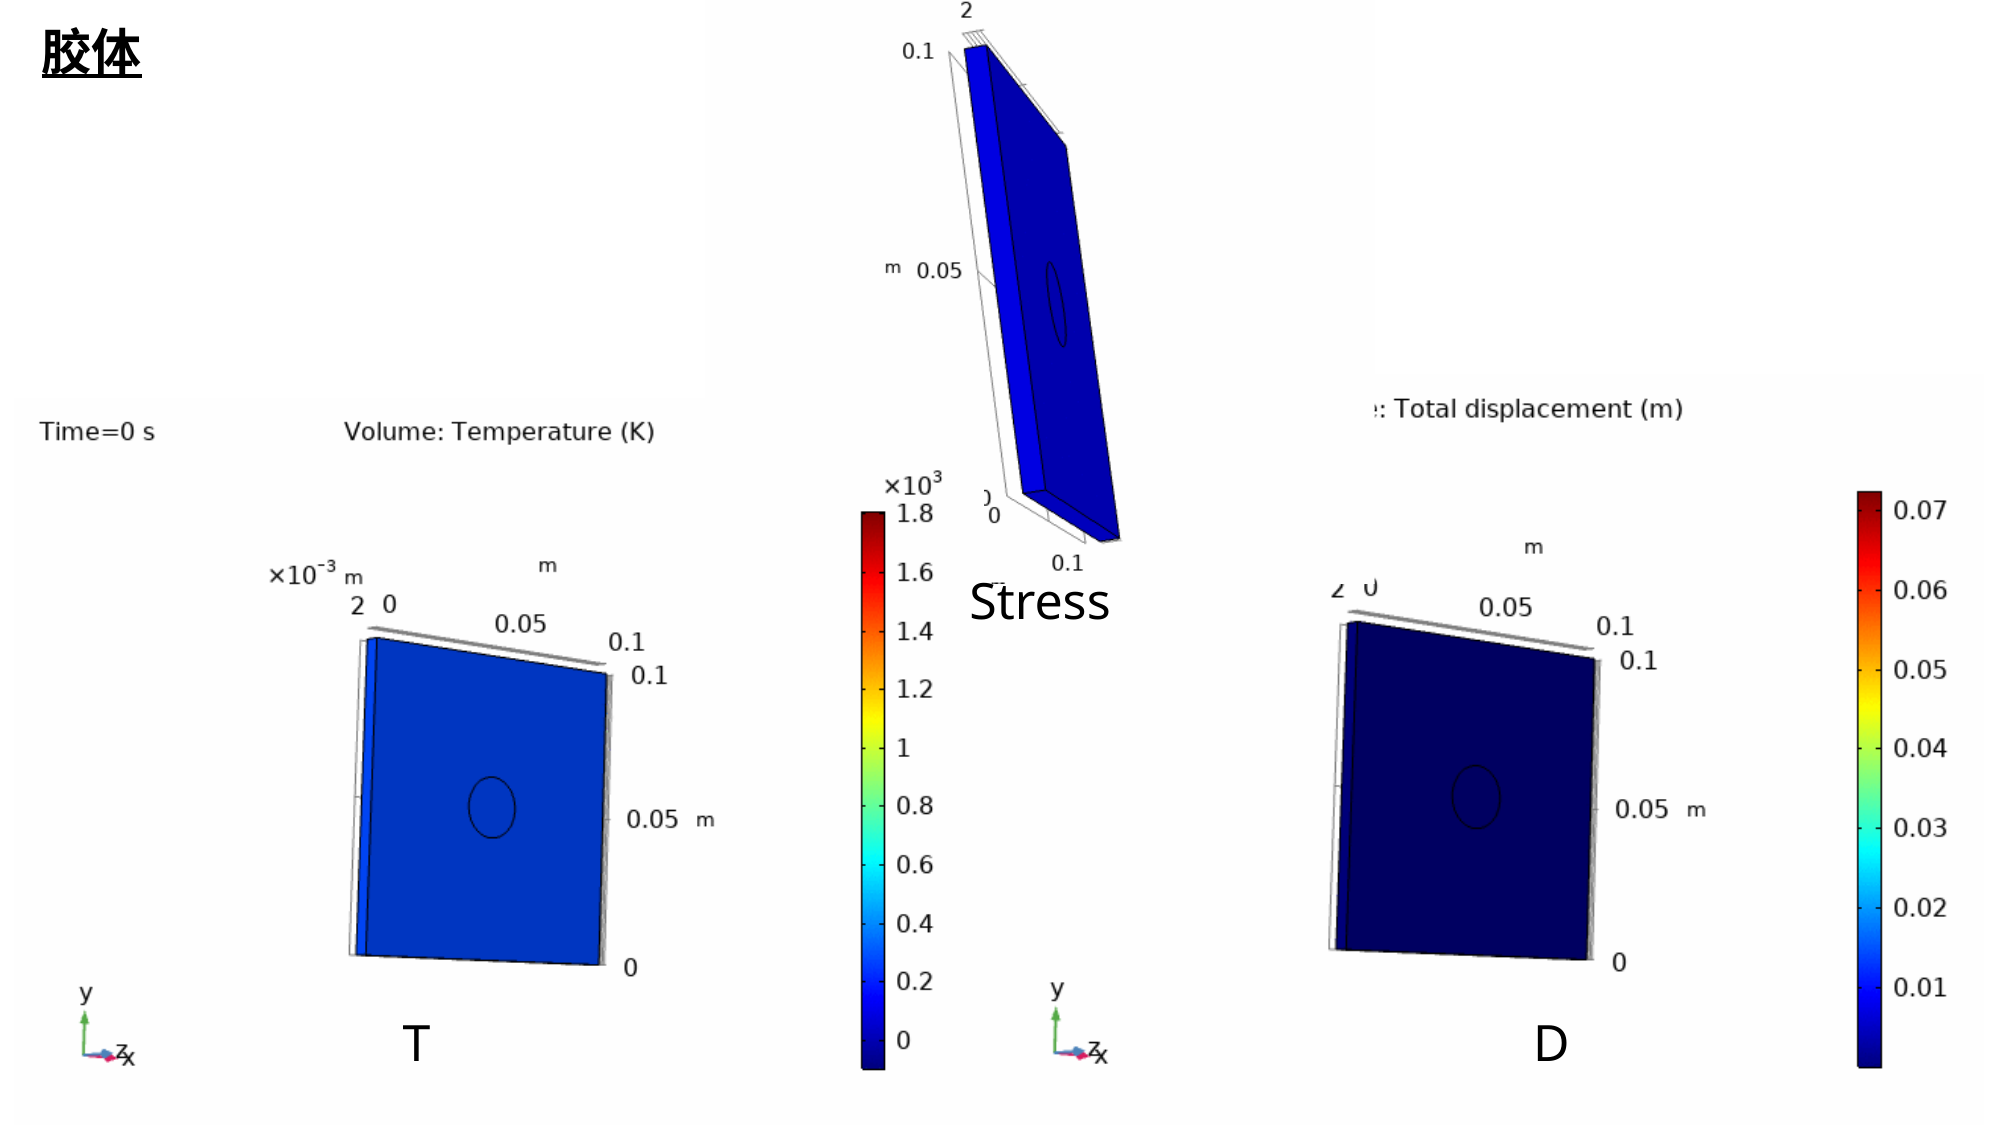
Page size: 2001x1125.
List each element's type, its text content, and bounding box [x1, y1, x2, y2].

picture [14, 0, 1984, 1125]
text_box 胶体 [27, 12, 157, 88]
